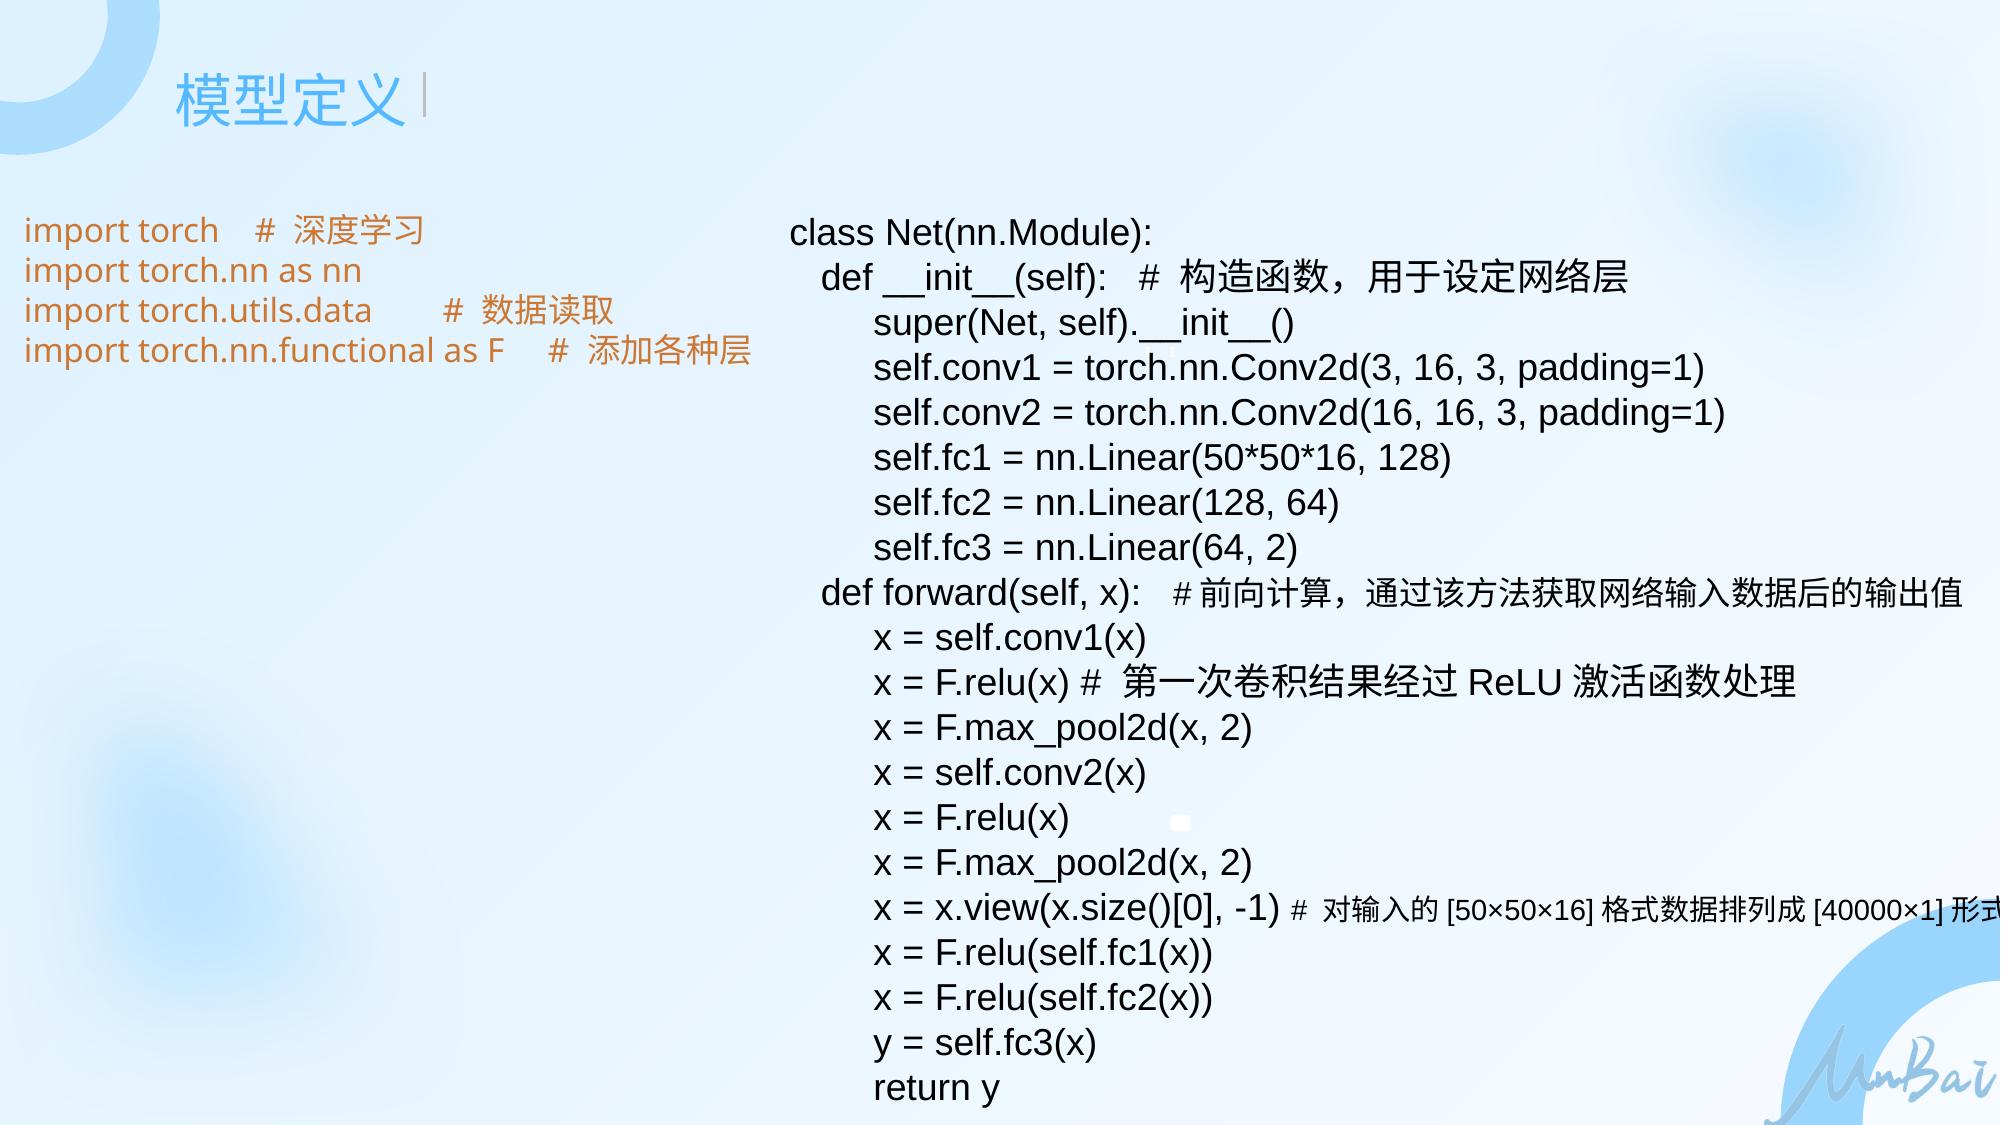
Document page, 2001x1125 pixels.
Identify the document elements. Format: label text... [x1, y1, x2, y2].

text_box class Net(nn.Module): def __init__(self): # 构造函数，用于设定网络层 super(Net, self).__init__() self.conv1 = torch.nn.Conv2d(3, 16, 3, padding=1) self.conv2 = torch.nn.Conv2d(16, 16, 3, padding=1) self.fc1 = nn.Linear(50*50*16, 128) self.fc2 = nn.Linear(128, 64) self.fc3 = nn.Linear(64, 2) def forward(self, x): #前向计算，通过该方法获取网络输入数据后的输出值 x = self.conv1(x) x = F.relu(x) # 第一次卷积结果经过ReLU激活函数处理 x = F.max_pool2d(x, 2) x = self.conv2(x) x = F.relu(x) x = F.max_pool2d(x, 2) x = x.view(x.size()[0], -1) # 对输入的[50×50×16]格式数据排列成[40000×1]形式 x = F.relu(self.fc1(x)) x = F.relu(self.fc2(x)) y = self.fc3(x) return y [774, 200, 2000, 1116]
text_box import torch # 深度学习 import torch.nn as nn import torch.utils.data # 数据读取 import torch.nn.functional as F # 添加各种层 [8, 202, 769, 377]
text_box 模型定义 [159, 39, 483, 142]
